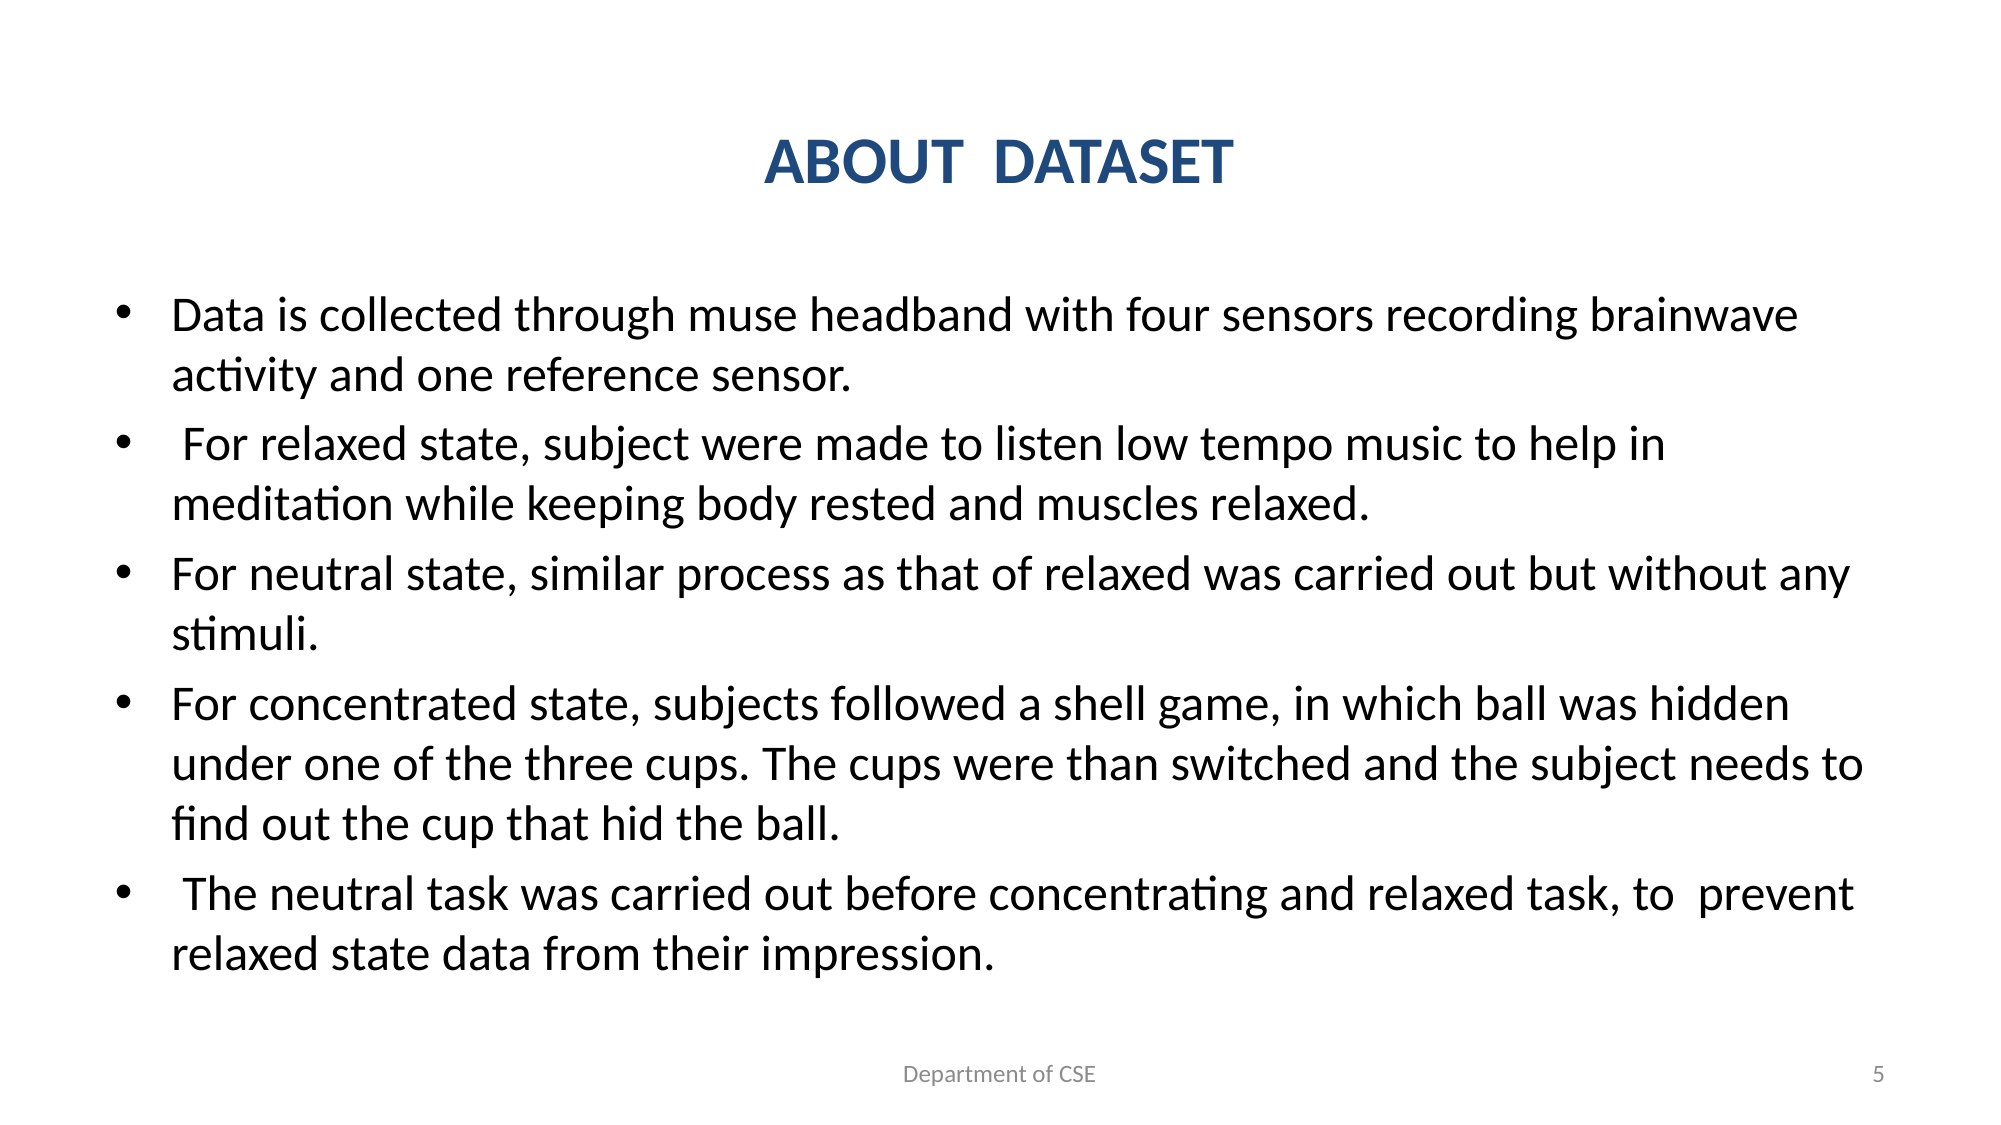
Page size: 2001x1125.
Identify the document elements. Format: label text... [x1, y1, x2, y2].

title ABOUT DATASET [99, 45, 1900, 269]
list Data is collected through muse headband with four sensors recording brainwave activity and one reference sensor. For relaxed state, subject were made to listen low tempo music to help in meditation while keeping body rested and muscles relaxed. For neutral state, similar process as that of relaxed was carried out but without any stimuli. For concentrated state, subjects followed a shell game, in which ball was hidden under one of the three cups. The cups were than switched and the subject needs to find out the cup that hid the ball. The neutral task was carried out before concentrating and relaxed task, to prevent relaxed state data from their impression. [99, 273, 1900, 1105]
slide_number 5 [1433, 1042, 1900, 1103]
footer Department of CSE [683, 1042, 1317, 1103]
